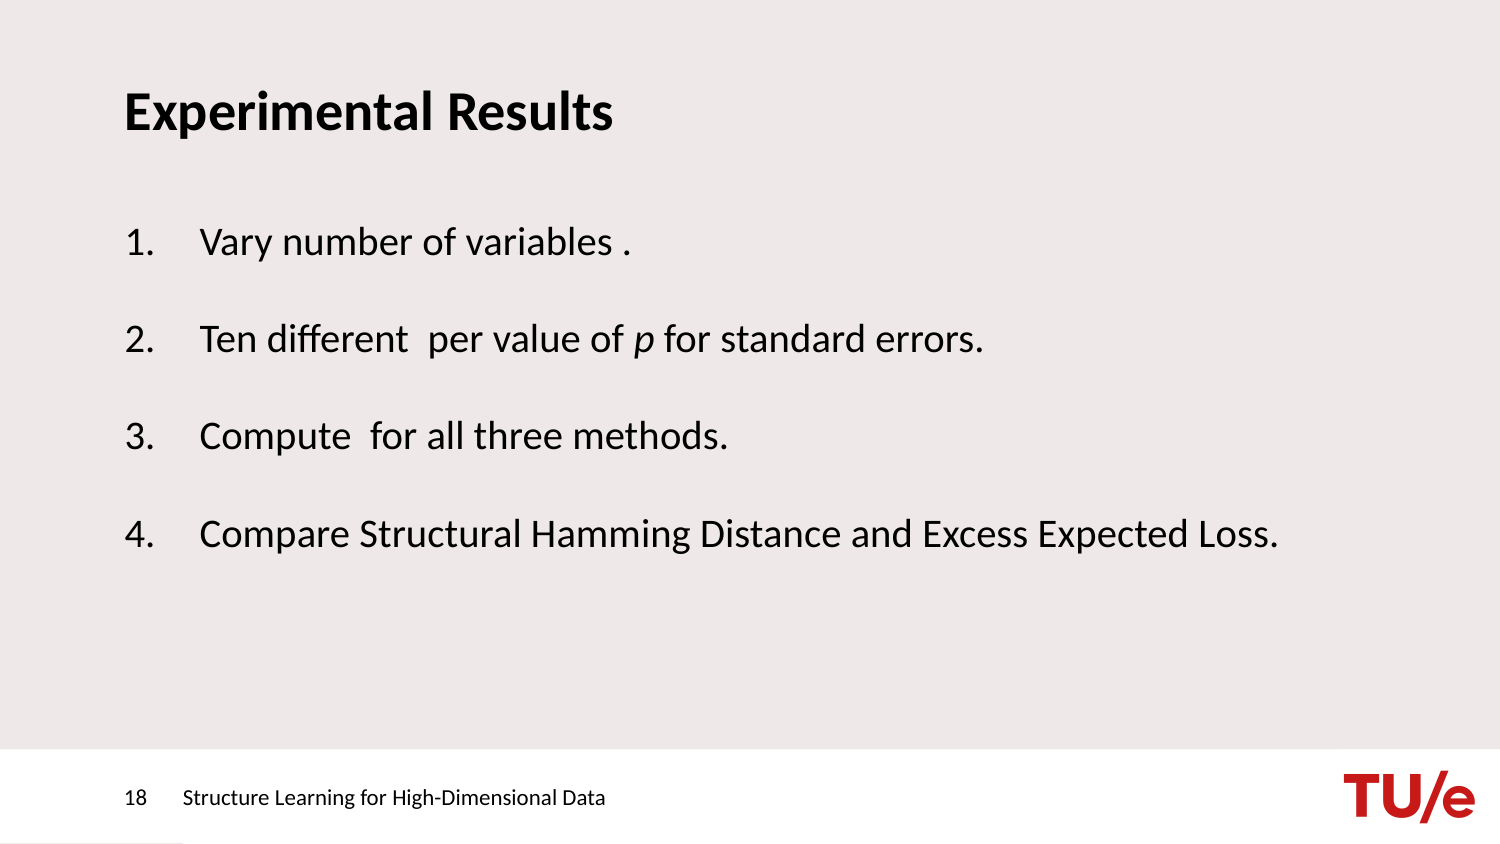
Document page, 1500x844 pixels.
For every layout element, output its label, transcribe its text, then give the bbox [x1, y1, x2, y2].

footer Structure Learning for High-Dimensional Data [183, 749, 1339, 844]
slide_number 18 [0, 749, 183, 844]
title Experimental Results [124, 85, 1364, 174]
picture [1339, 749, 1500, 844]
